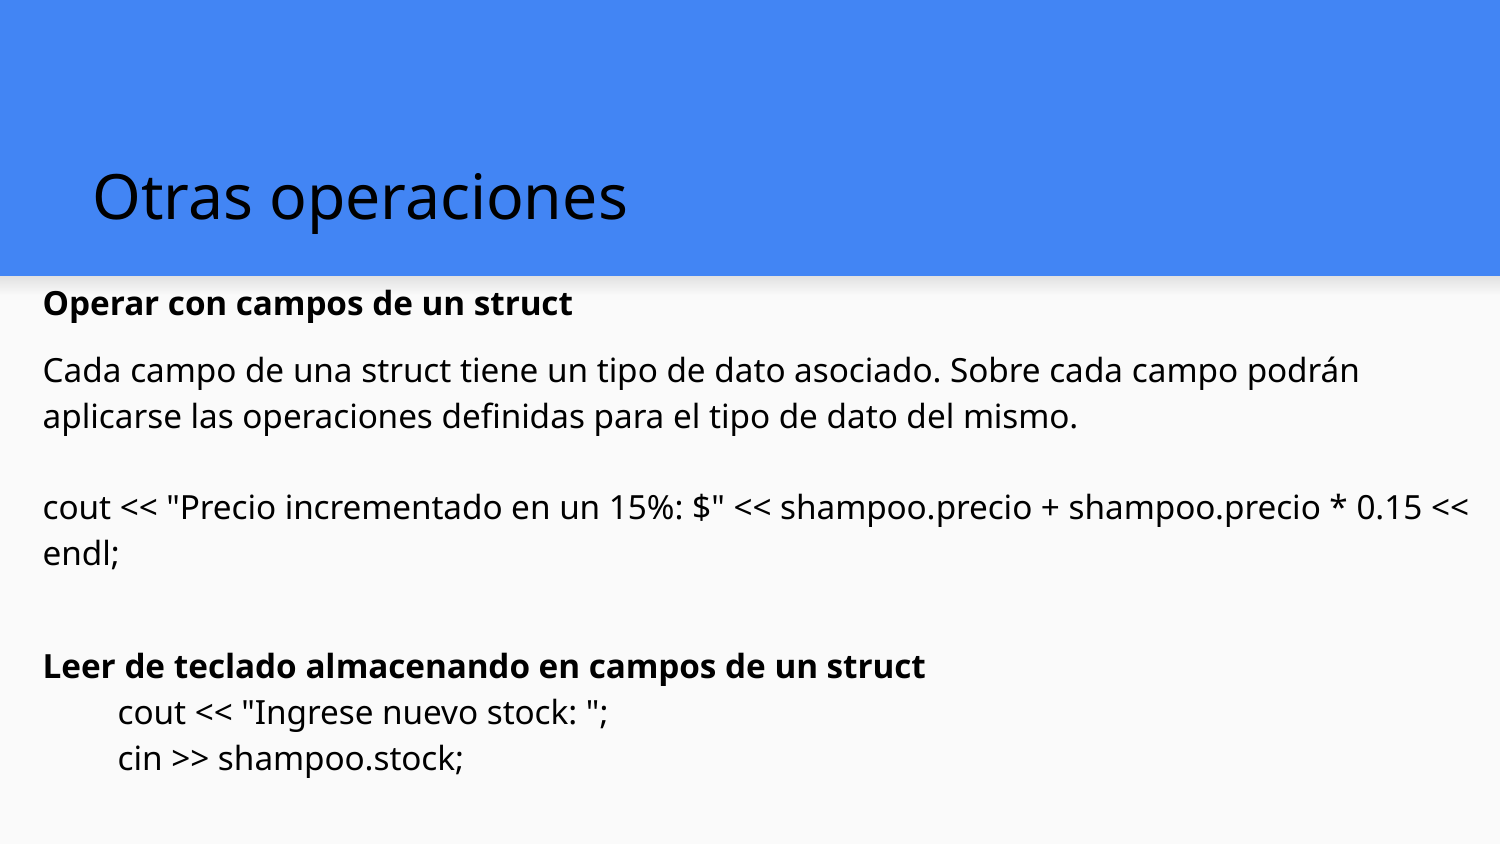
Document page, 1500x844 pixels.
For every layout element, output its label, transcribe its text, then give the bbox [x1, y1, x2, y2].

title Otras operaciones [77, 121, 1427, 248]
list Operar con campos de un struct Cada campo de una struct tiene un tipo de dato asociado. Sobre cada campo podrán aplicarse las operaciones definidas para el tipo de dato del mismo. cout << "Precio incrementado en un 15%: $" << shampoo.precio + shampoo.precio * 0.15 << endl; Leer de teclado almacenando en campos de un struct cout << "Ingrese nuevo stock: "; cin >> shampoo.stock; [27, 261, 1500, 844]
